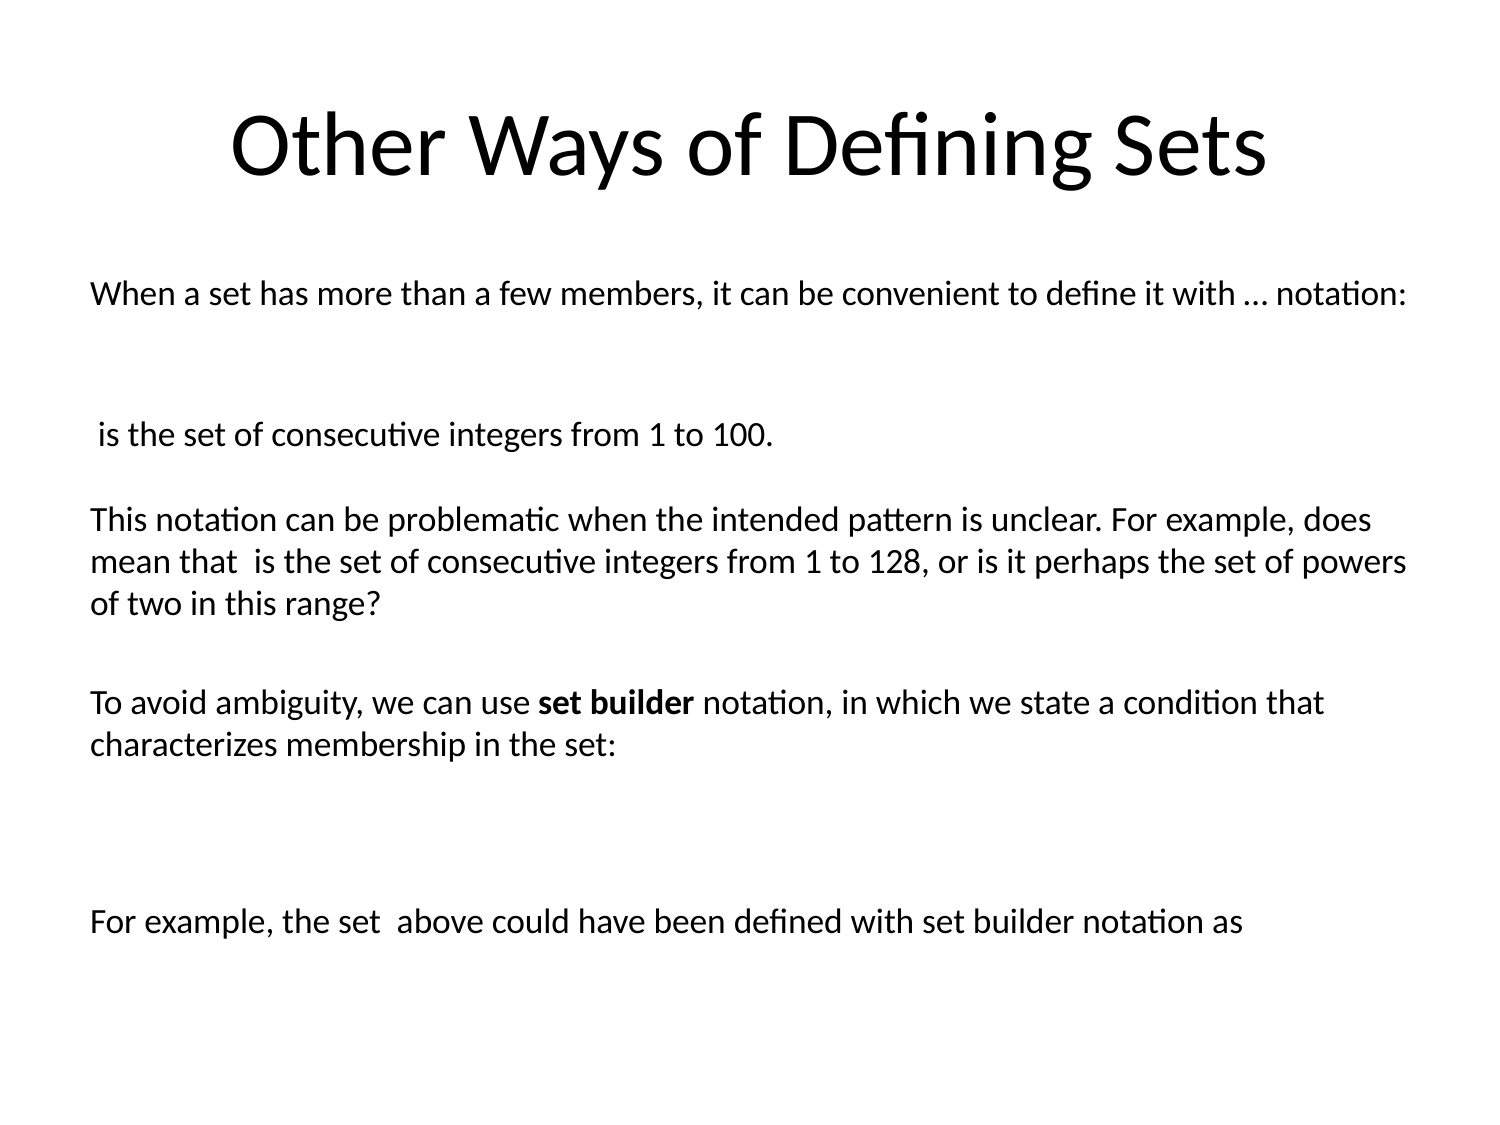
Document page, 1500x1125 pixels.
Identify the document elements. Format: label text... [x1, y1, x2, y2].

title Other Ways of Defining Sets [75, 45, 1425, 233]
